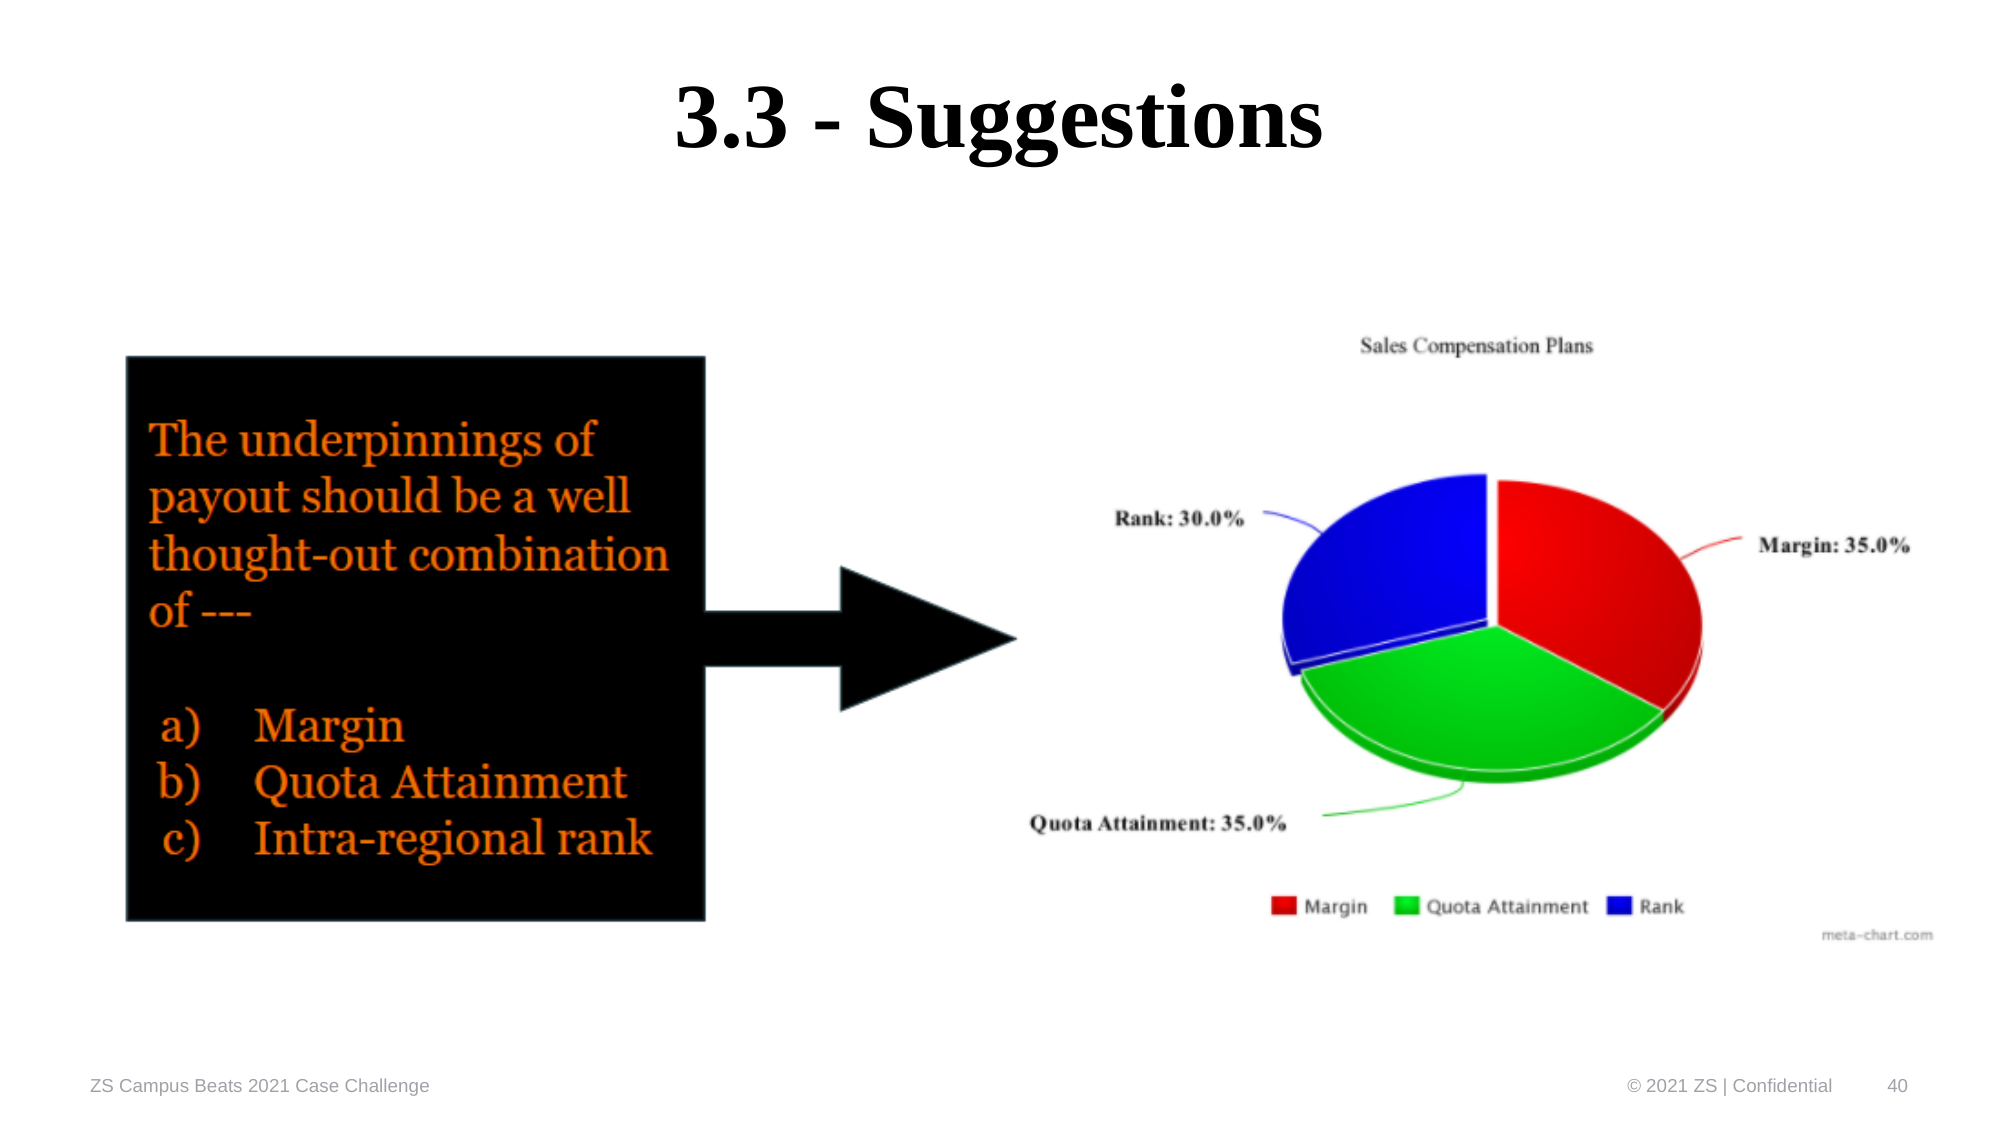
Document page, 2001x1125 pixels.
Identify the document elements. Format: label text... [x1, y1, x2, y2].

text_box 3.3 - Suggestions [90, 55, 1910, 166]
picture [45, 249, 1961, 1005]
